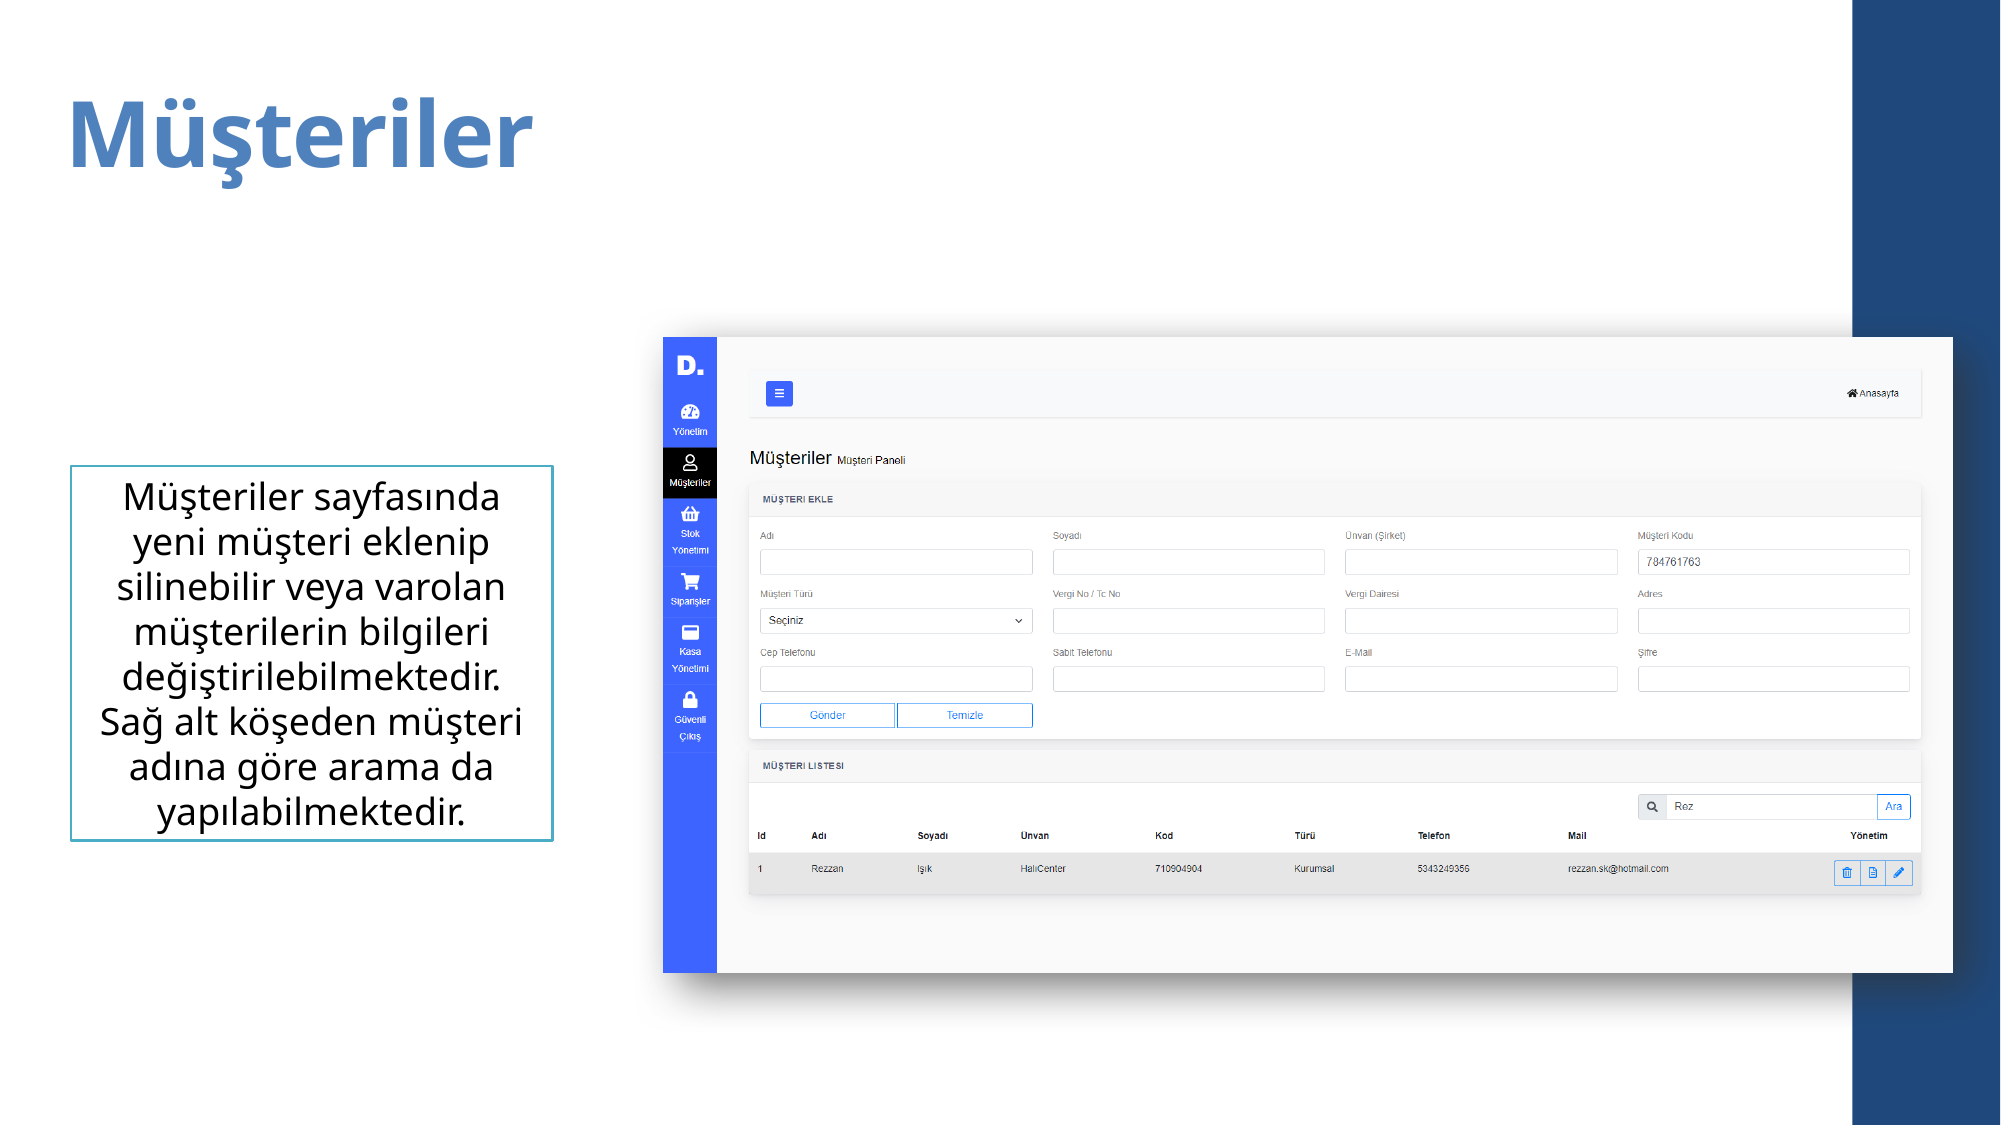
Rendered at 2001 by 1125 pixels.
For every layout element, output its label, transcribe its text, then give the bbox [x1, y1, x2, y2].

text_box Müşteriler sayfasında yeni müşteri eklenip silinebilir veya varolan müşterilerin bilgileri değiştirilebilmektedir. Sağ alt köşeden müşteri adına göre arama da yapılabilmektedir. [70, 465, 554, 842]
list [663, 337, 1953, 974]
title Müşteriler [50, 63, 1641, 195]
